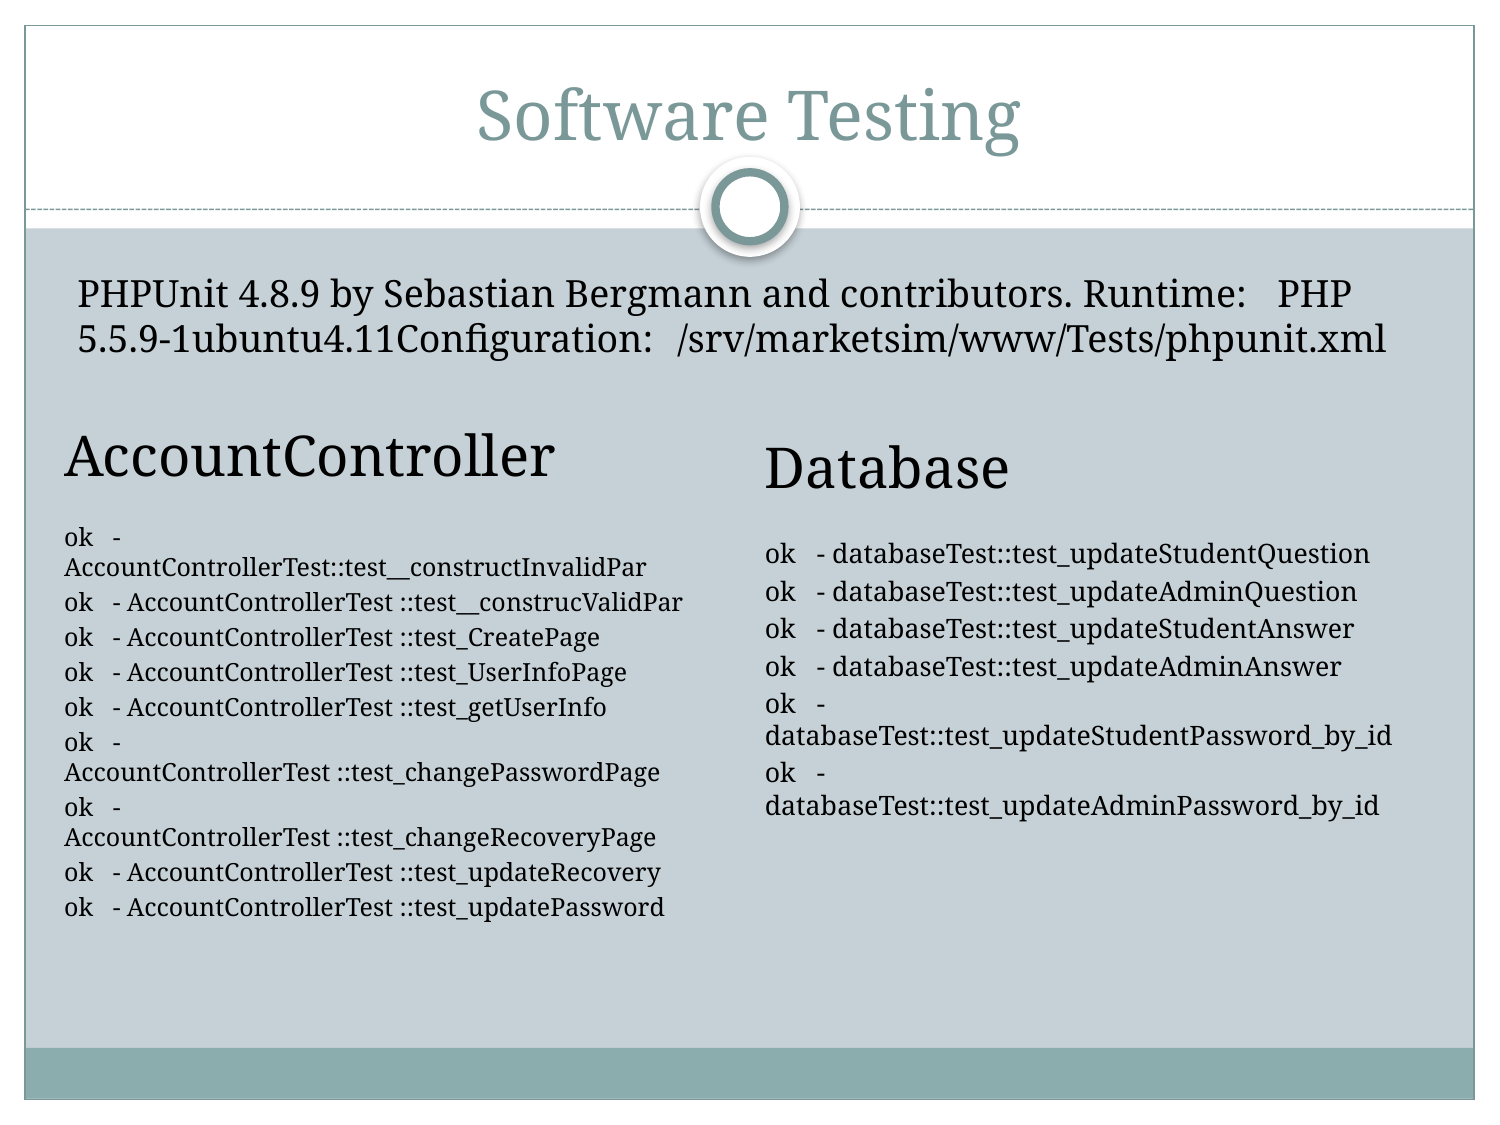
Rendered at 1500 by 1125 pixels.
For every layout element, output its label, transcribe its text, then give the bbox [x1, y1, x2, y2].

text_box PHPUnit 4.8.9 by Sebastian Bergmann and contributors. Runtime: PHP 5.5.9-1ubuntu4.11Configuration: /srv/marketsim/www/Tests/phpunit.xml [62, 262, 1450, 368]
text_box AccountController ok - AccountControllerTest::test__constructInvalidPar ok - AccountControllerTest ::test__construcValidPar ok - AccountControllerTest ::test_CreatePage ok - AccountControllerTest ::test_UserInfoPage ok - AccountControllerTest ::test_getUserInfo ok - AccountControllerTest ::test_changePasswordPage ok - AccountControllerTest ::test_changeRecoveryPage ok - AccountControllerTest ::test_updateRecovery ok - AccountControllerTest ::test_updatePassword [49, 412, 713, 1050]
text_box Database ok - databaseTest::test_updateStudentQuestion ok - databaseTest::test_updateAdminQuestion ok - databaseTest::test_updateStudentAnswer ok - databaseTest::test_updateAdminAnswer ok - databaseTest::test_updateStudentPassword_by_id ok - databaseTest::test_updateAdminPassword_by_id [750, 424, 1450, 1013]
title Software Testing [49, 37, 1450, 162]
